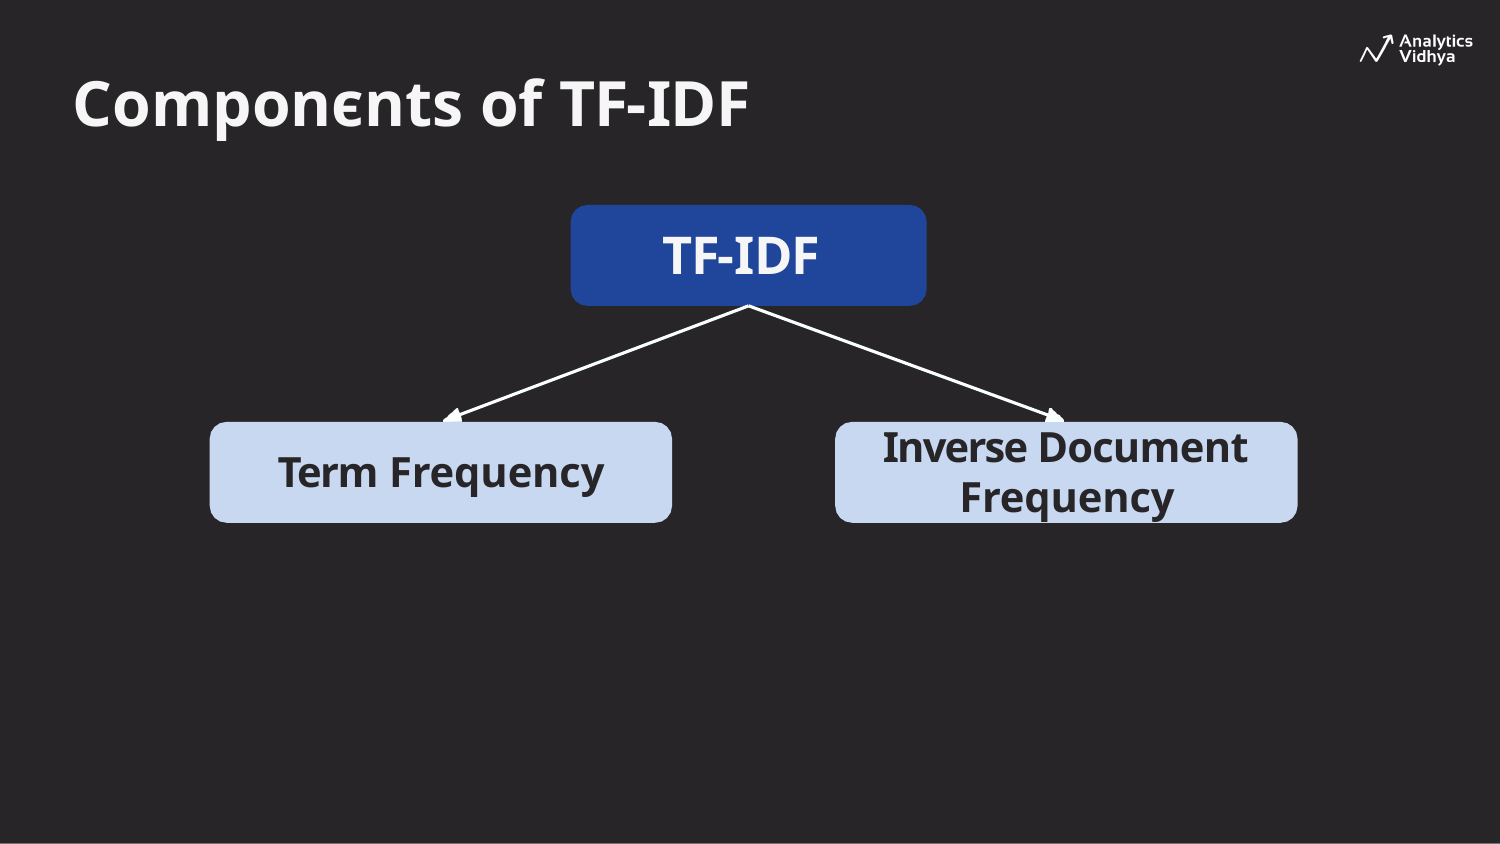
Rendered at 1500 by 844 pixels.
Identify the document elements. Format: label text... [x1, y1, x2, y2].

text_box TF-IDF [660, 219, 837, 285]
text_box Term Frequency [275, 443, 607, 496]
title Componєnts of TF-IDF [70, 61, 793, 205]
picture [1355, 32, 1477, 68]
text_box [443, 304, 1064, 423]
text_box [570, 204, 927, 302]
text_box [209, 421, 673, 523]
text_box Inverse Document Frequency [881, 418, 1252, 521]
text_box [835, 421, 1298, 523]
